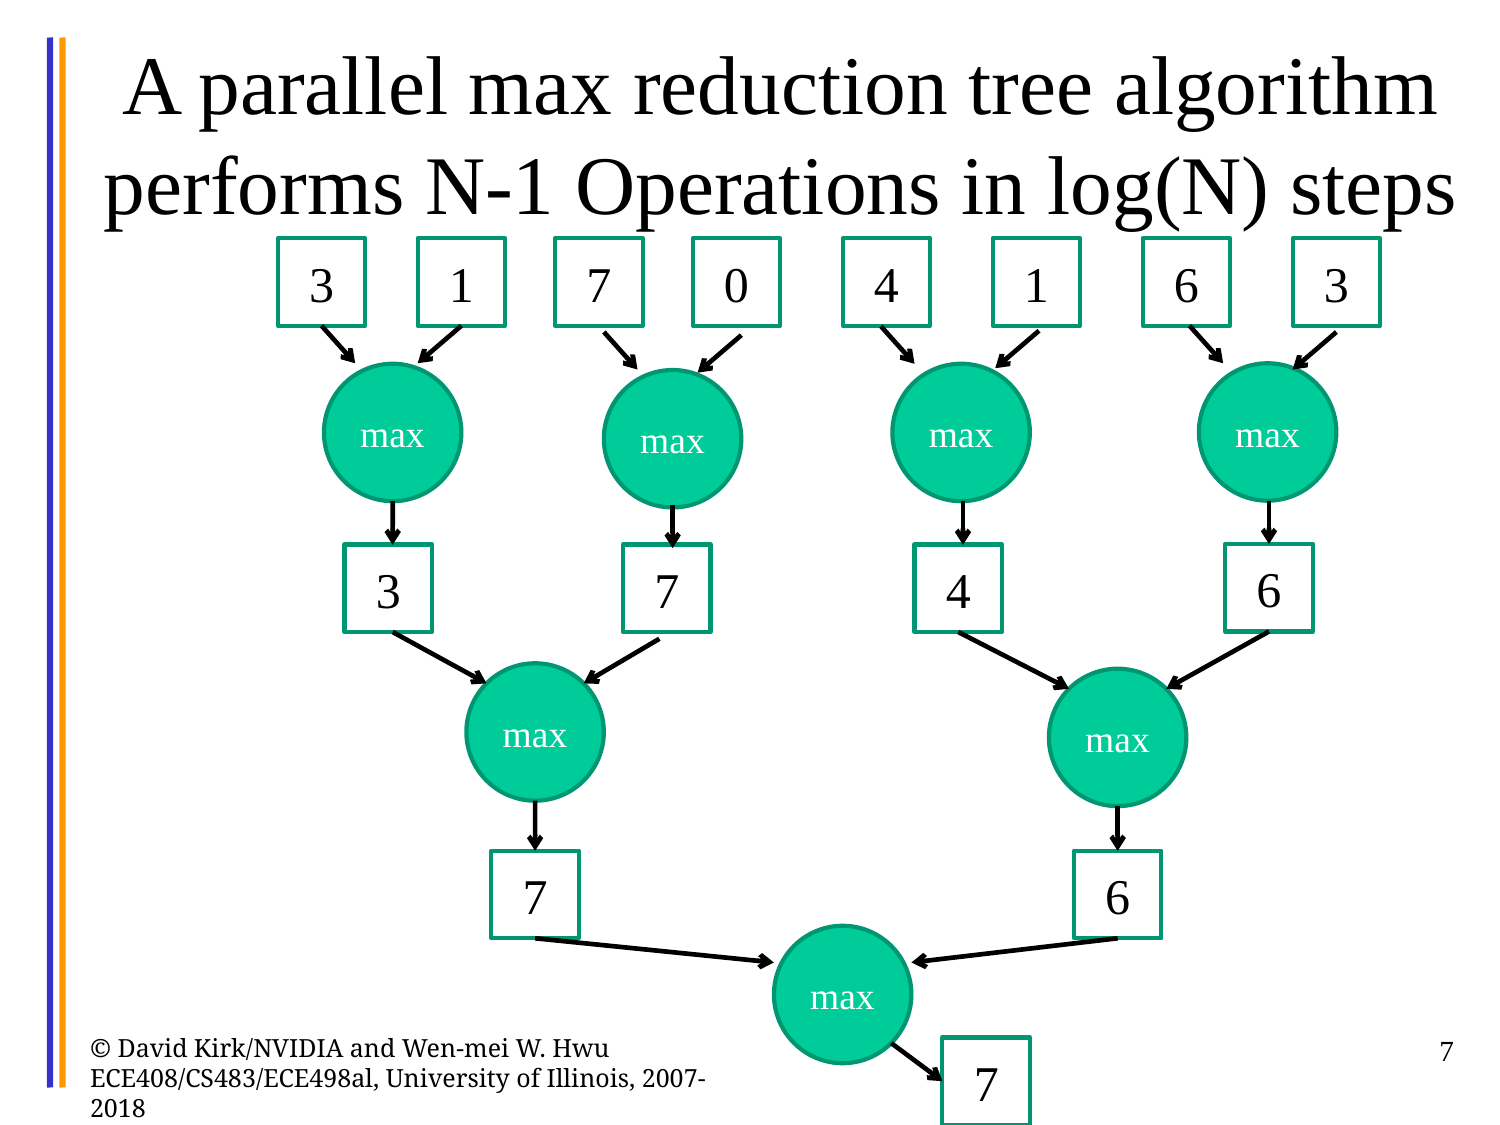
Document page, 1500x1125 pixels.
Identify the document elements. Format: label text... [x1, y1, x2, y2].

footer © David Kirk/NVIDIA and Wen-mei W. Hwu ECE408/CS483/ECE498al, University of Illinois, 2007-2018 [74, 1024, 776, 1101]
text_box max [1196, 361, 1339, 503]
text_box max [1046, 666, 1189, 809]
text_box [911, 937, 1118, 963]
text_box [392, 631, 487, 684]
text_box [417, 325, 462, 364]
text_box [1292, 331, 1337, 370]
title A parallel max reduction tree algorithm performs N-1 Operations in log(N) steps [87, 37, 1475, 225]
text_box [697, 334, 742, 373]
text_box 7 [553, 236, 645, 328]
text_box 4 [912, 542, 1004, 634]
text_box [880, 326, 915, 364]
text_box max [771, 923, 914, 1066]
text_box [995, 330, 1040, 369]
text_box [958, 631, 1070, 689]
text_box 7 [489, 849, 581, 940]
text_box 1 [991, 236, 1082, 328]
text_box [534, 937, 775, 963]
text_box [890, 1042, 943, 1082]
text_box max [601, 367, 744, 510]
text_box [1189, 325, 1224, 364]
text_box max [321, 361, 464, 504]
text_box 6 [1072, 849, 1163, 940]
text_box max [890, 361, 1032, 504]
text_box 7 [621, 542, 713, 634]
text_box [321, 325, 356, 364]
text_box 3 [276, 236, 367, 328]
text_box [1165, 631, 1270, 689]
text_box 0 [691, 236, 782, 328]
text_box max [464, 661, 606, 803]
text_box 6 [1141, 236, 1232, 328]
text_box 1 [416, 236, 507, 328]
text_box 7 [940, 1035, 1032, 1125]
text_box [603, 331, 638, 370]
text_box 3 [342, 542, 434, 634]
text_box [583, 638, 660, 684]
text_box 3 [1291, 236, 1382, 328]
slide_number 7 [1156, 1024, 1470, 1100]
text_box 4 [841, 236, 932, 328]
text_box 6 [1223, 542, 1315, 634]
